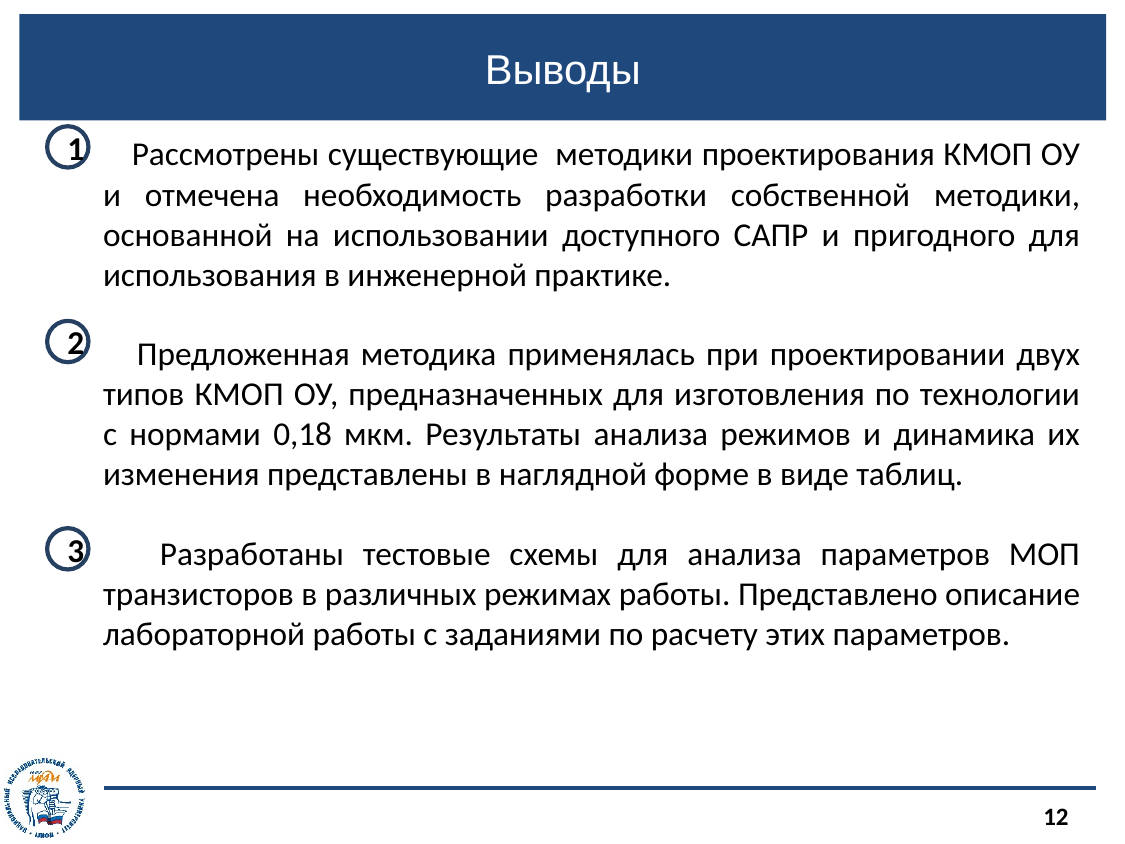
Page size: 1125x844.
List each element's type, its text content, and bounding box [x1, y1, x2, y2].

picture [3, 753, 89, 844]
text_box Рассмотрены существующие методики проектирования КМОП ОУ и отмечена необходимость разработки собственной методики, основанной на использовании доступного САПР и пригодного для использования в инженерной практике. Предложенная методика применялась при проектировании двух типов КМОП ОУ, предназначенных для изготовления по технологии с нормами 0,18 мкм. Результаты анализа режимов и динамика их изменения представлены в наглядной форме в виде таблиц. Разработаны тестовые схемы для анализа параметров МОП транзисторов в различных режимах работы. Представлено описание лабораторной работы с заданиями по расчету этих параметров. [88, 120, 1097, 660]
text_box 1 [45, 124, 88, 170]
slide_number 12 [817, 797, 1080, 838]
text_box 3 [45, 526, 91, 572]
text_box 2 [45, 318, 91, 365]
text_box Выводы [17, 12, 1108, 123]
